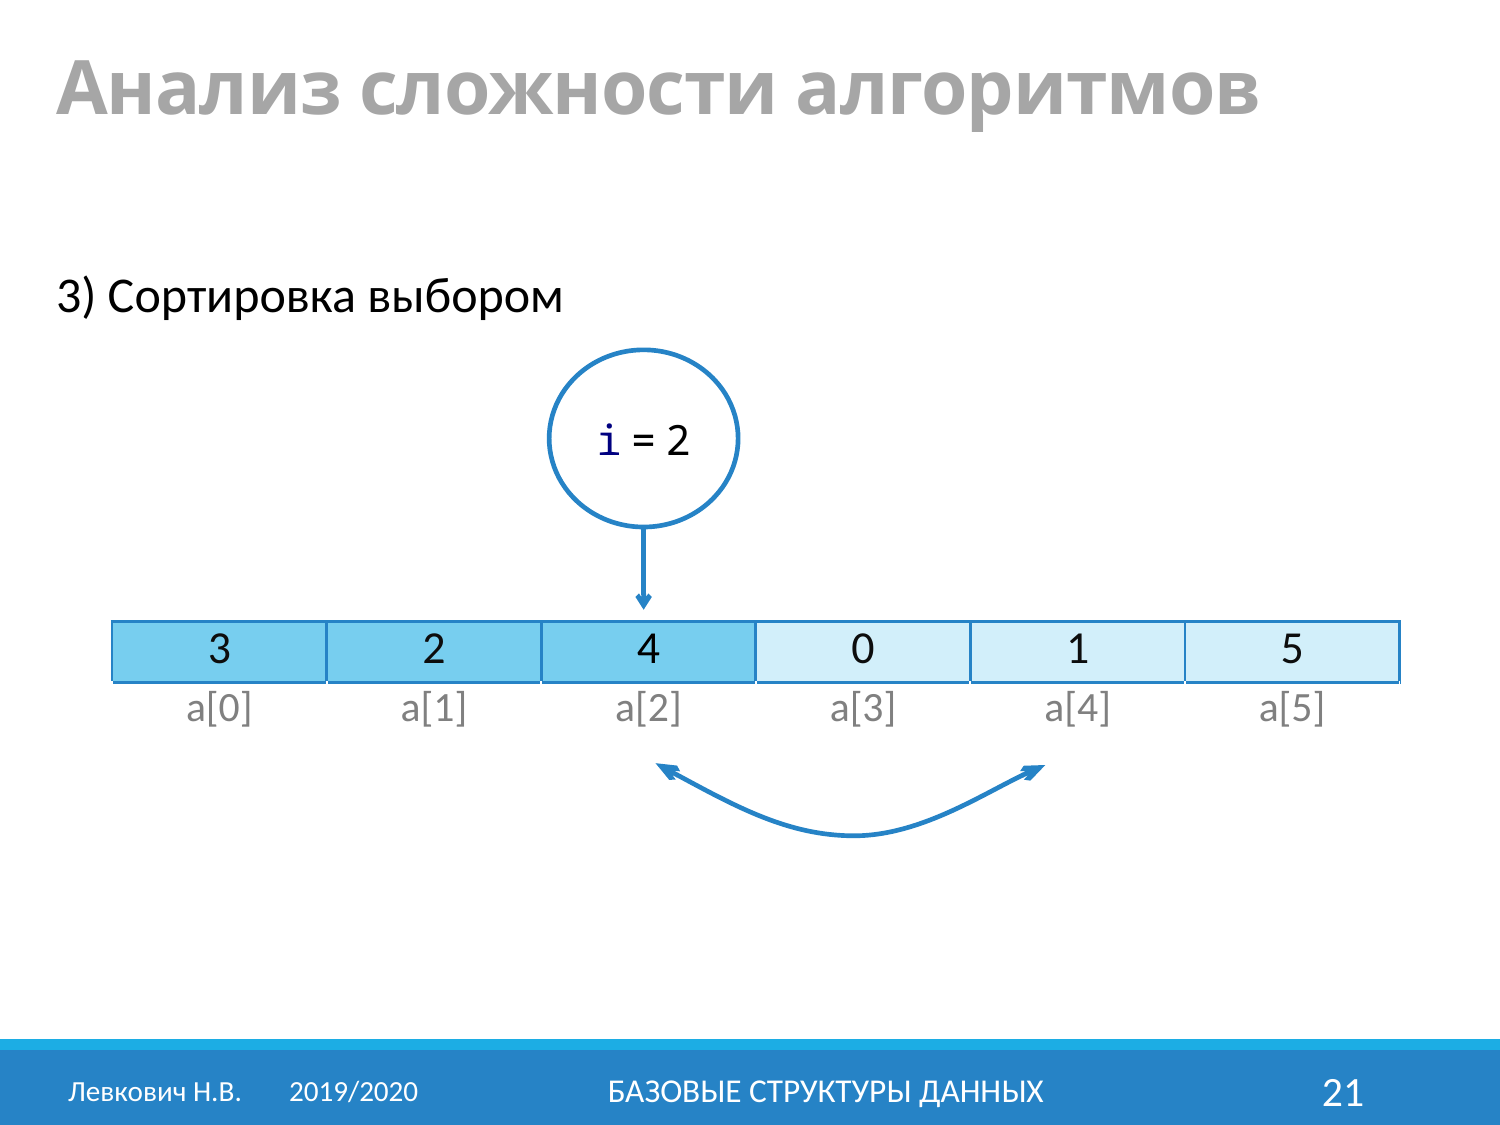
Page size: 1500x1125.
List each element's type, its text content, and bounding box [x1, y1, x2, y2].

text_box 3) Сортировка выбором [41, 255, 1034, 330]
table_cell a[0] [113, 684, 326, 738]
table_cell a[5] [1186, 684, 1399, 738]
table_header 2 [328, 623, 540, 681]
slide_number 21 [1218, 1059, 1380, 1120]
table_header 5 [1186, 623, 1398, 681]
text_box [655, 763, 1046, 838]
table_cell a[2] [542, 684, 755, 738]
slide_number Левкович Н.В. 2019/2020 [47, 1059, 440, 1120]
footer Базовые структуры данных [453, 1059, 1199, 1120]
table_cell a[3] [757, 684, 969, 738]
table_header 0 [757, 623, 969, 681]
text_box Анализ сложности алгоритмов [41, 0, 1279, 138]
table_cell a[1] [328, 684, 540, 738]
table_header 3 [113, 623, 325, 681]
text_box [548, 349, 739, 611]
table_cell a[4] [971, 684, 1184, 738]
table_header 4 [543, 623, 754, 681]
table_header 1 [972, 623, 1184, 681]
